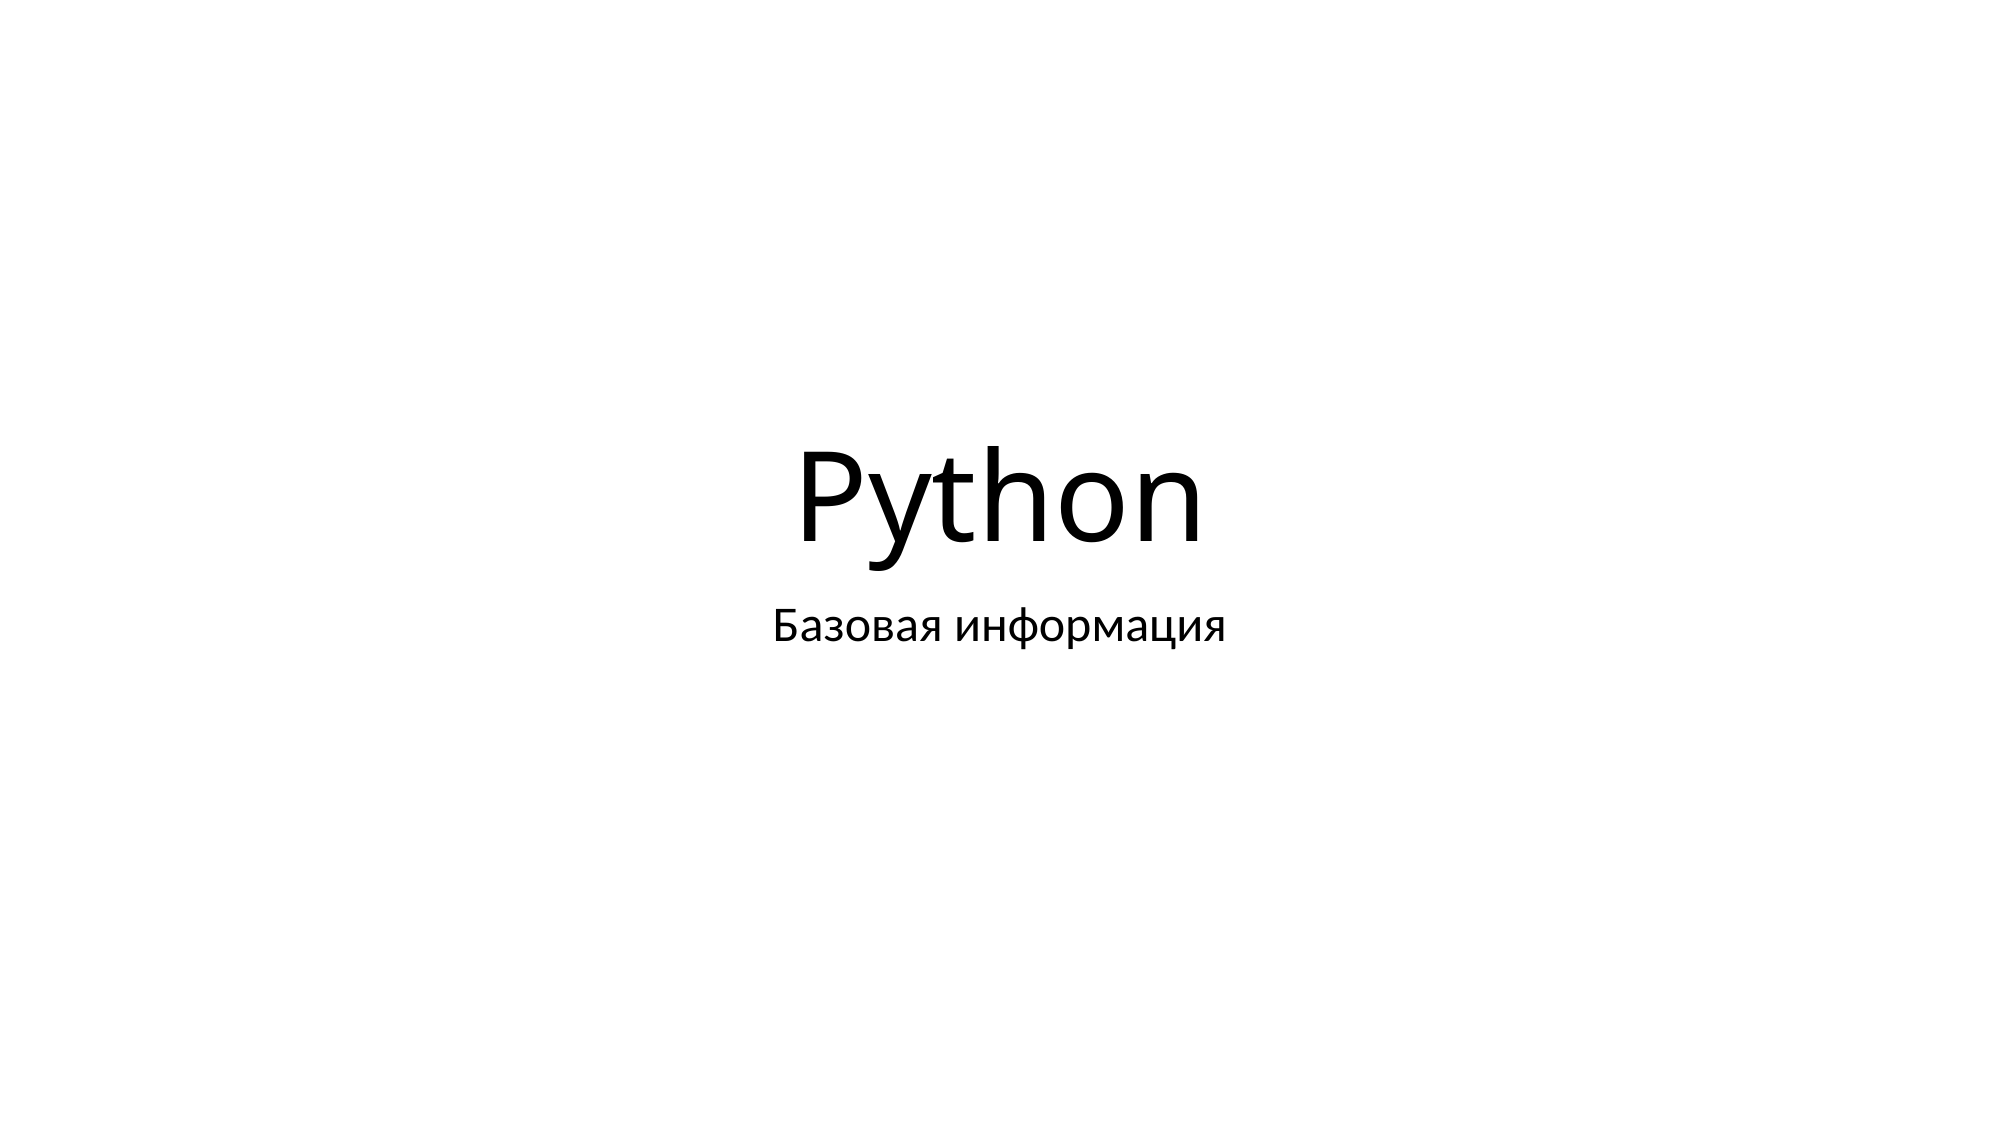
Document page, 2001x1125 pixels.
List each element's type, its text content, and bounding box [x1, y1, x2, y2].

title Python [249, 184, 1750, 576]
subtitle Базовая информация [249, 590, 1750, 863]
